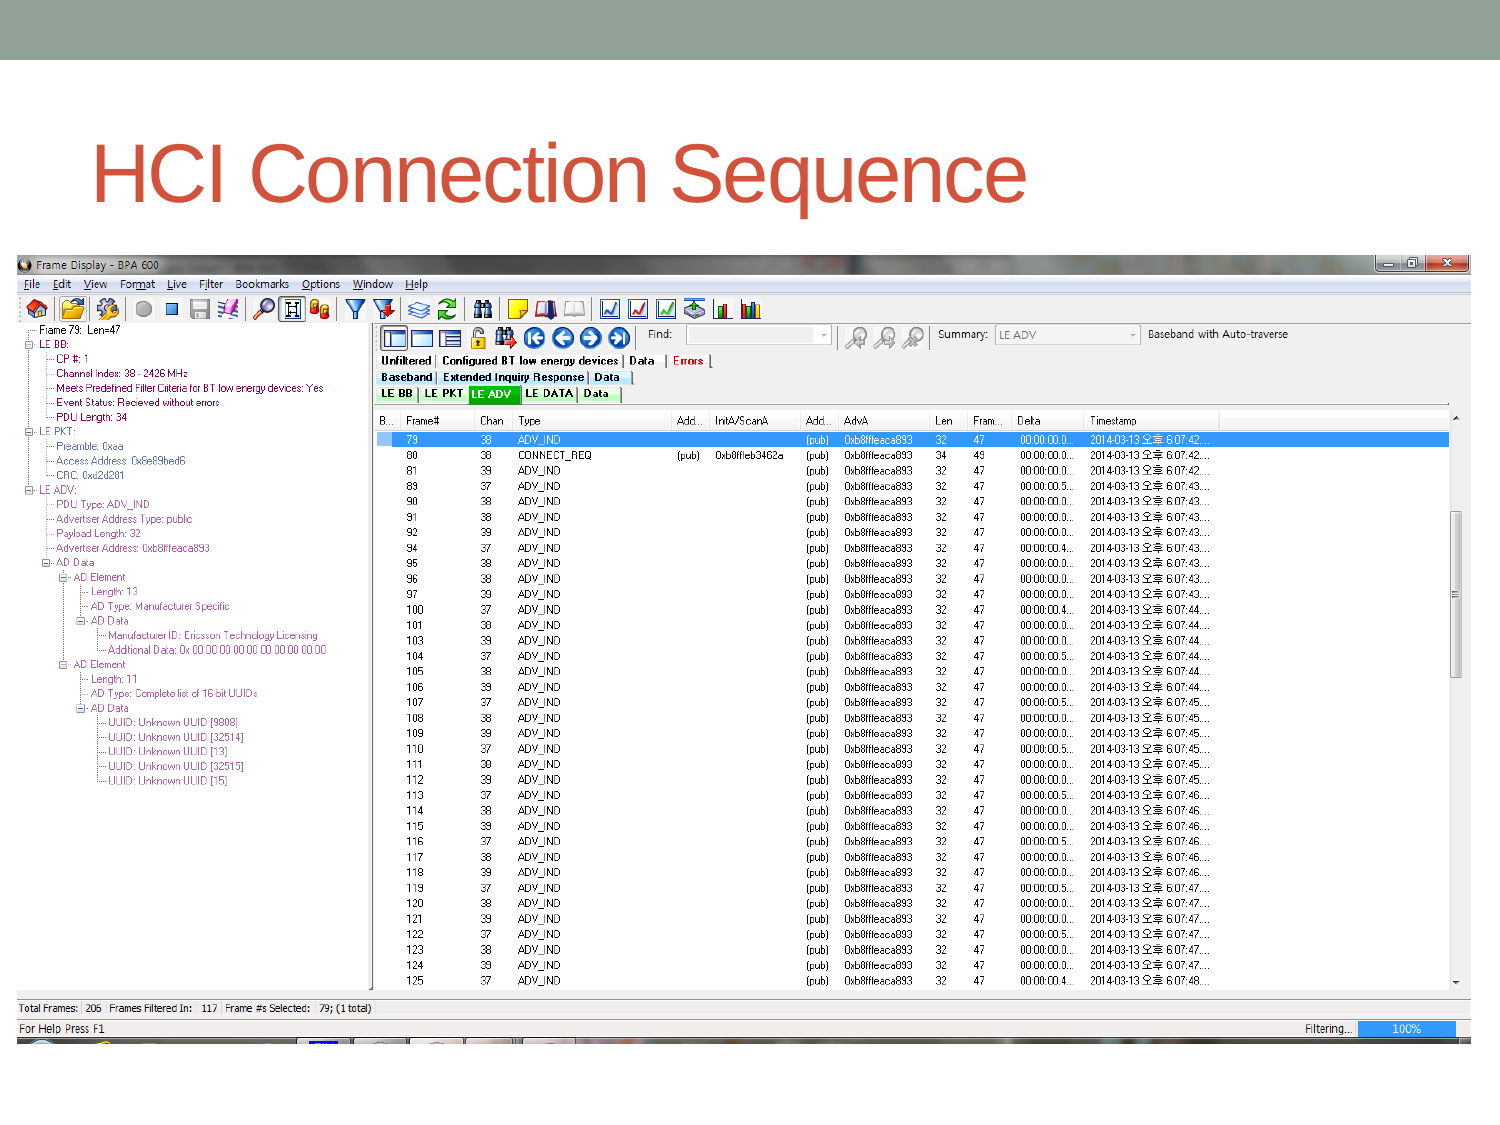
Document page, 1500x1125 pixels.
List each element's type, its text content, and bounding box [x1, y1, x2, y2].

title HCI Connection Sequence [75, 87, 1425, 250]
picture [17, 255, 1471, 1044]
